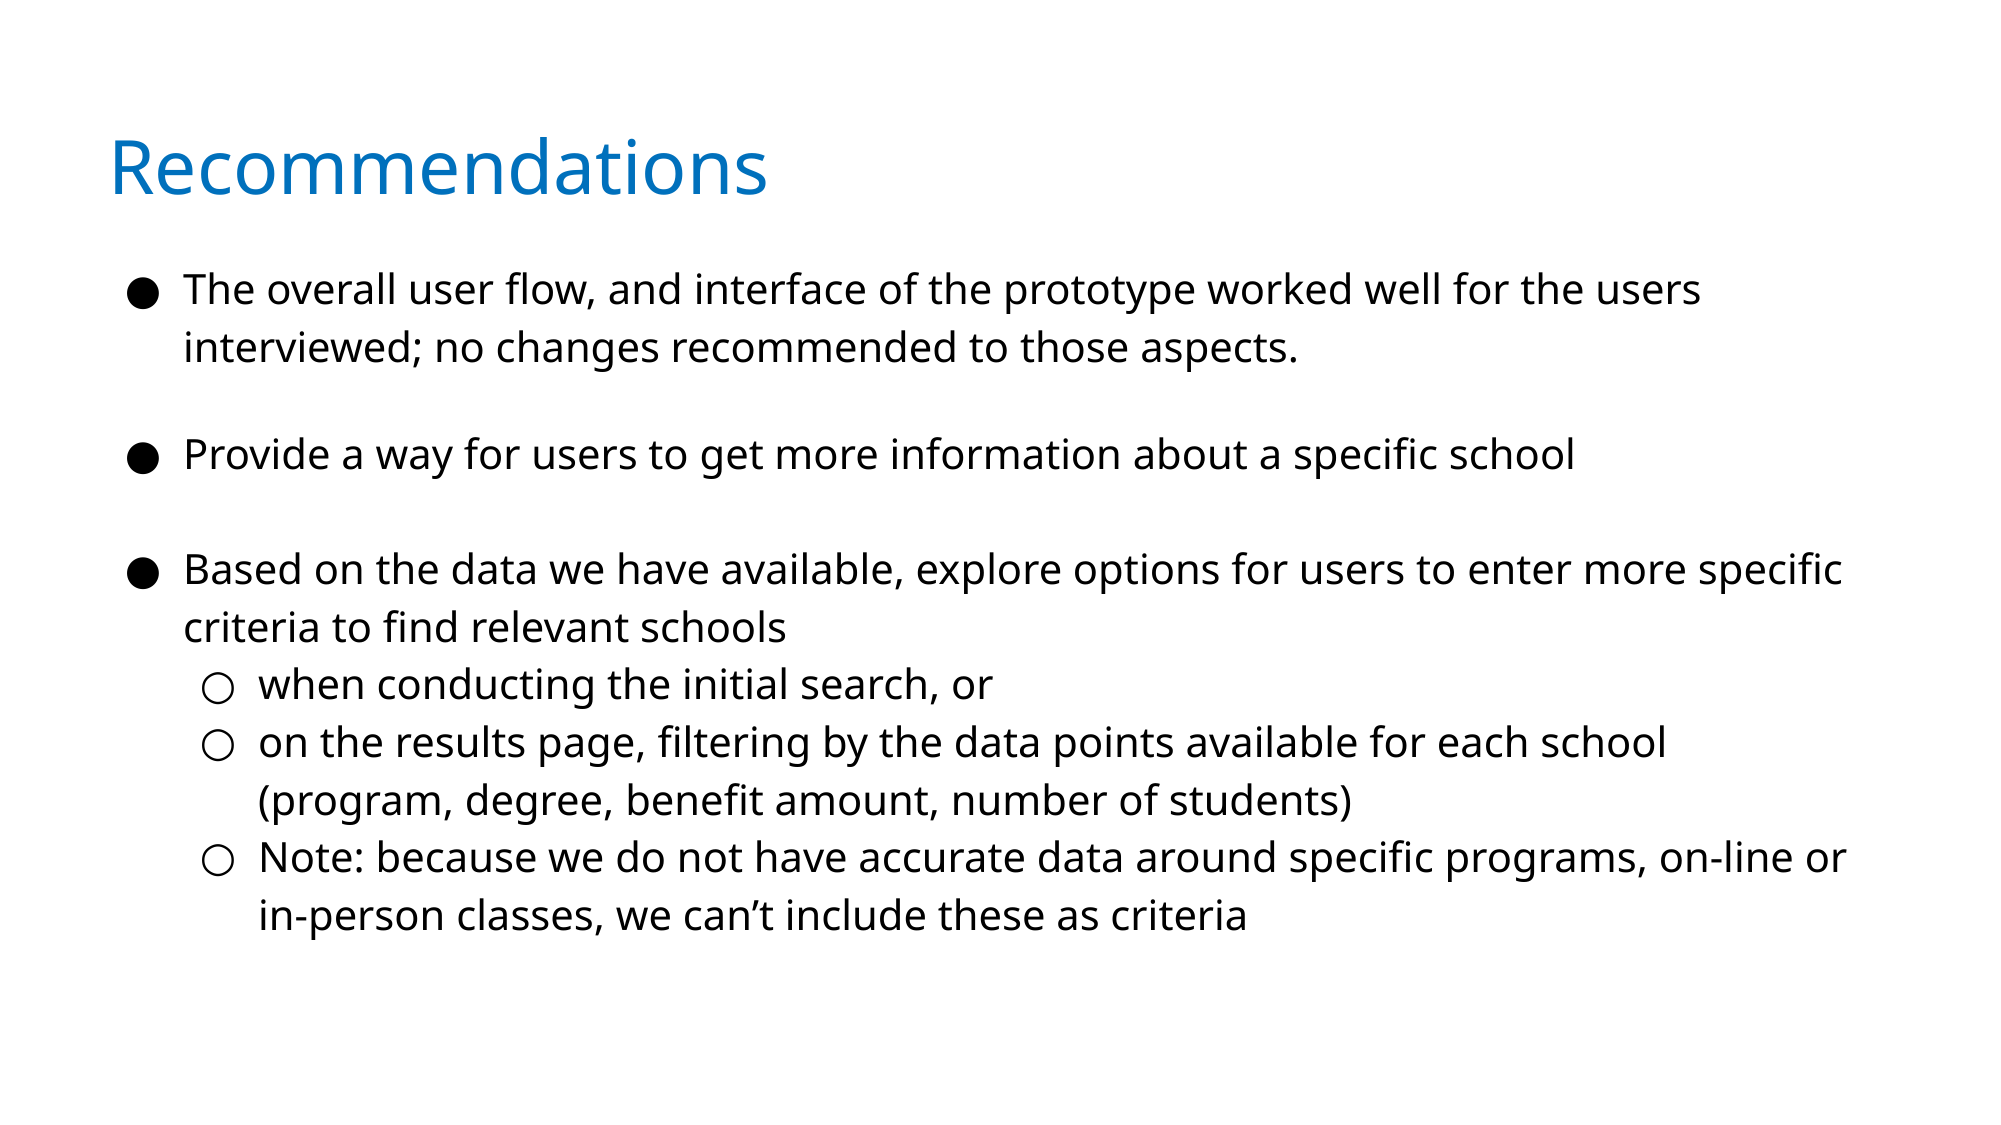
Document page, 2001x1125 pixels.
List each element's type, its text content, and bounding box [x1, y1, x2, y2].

list The overall user flow, and interface of the prototype worked well for the users interviewed; no changes recommended to those aspects. Provide a way for users to get more information about a specific school Based on the data we have available, explore options for users to enter more specific criteria to find relevant schools when conducting the initial search, or on the results page, filtering by the data points available for each school (program, degree, benefit amount, number of students) Note: because we do not have accurate data around specific programs, on-line or in-person classes, we can’t include these as criteria [100, 248, 1863, 1057]
title Recommendations [100, 111, 1750, 223]
